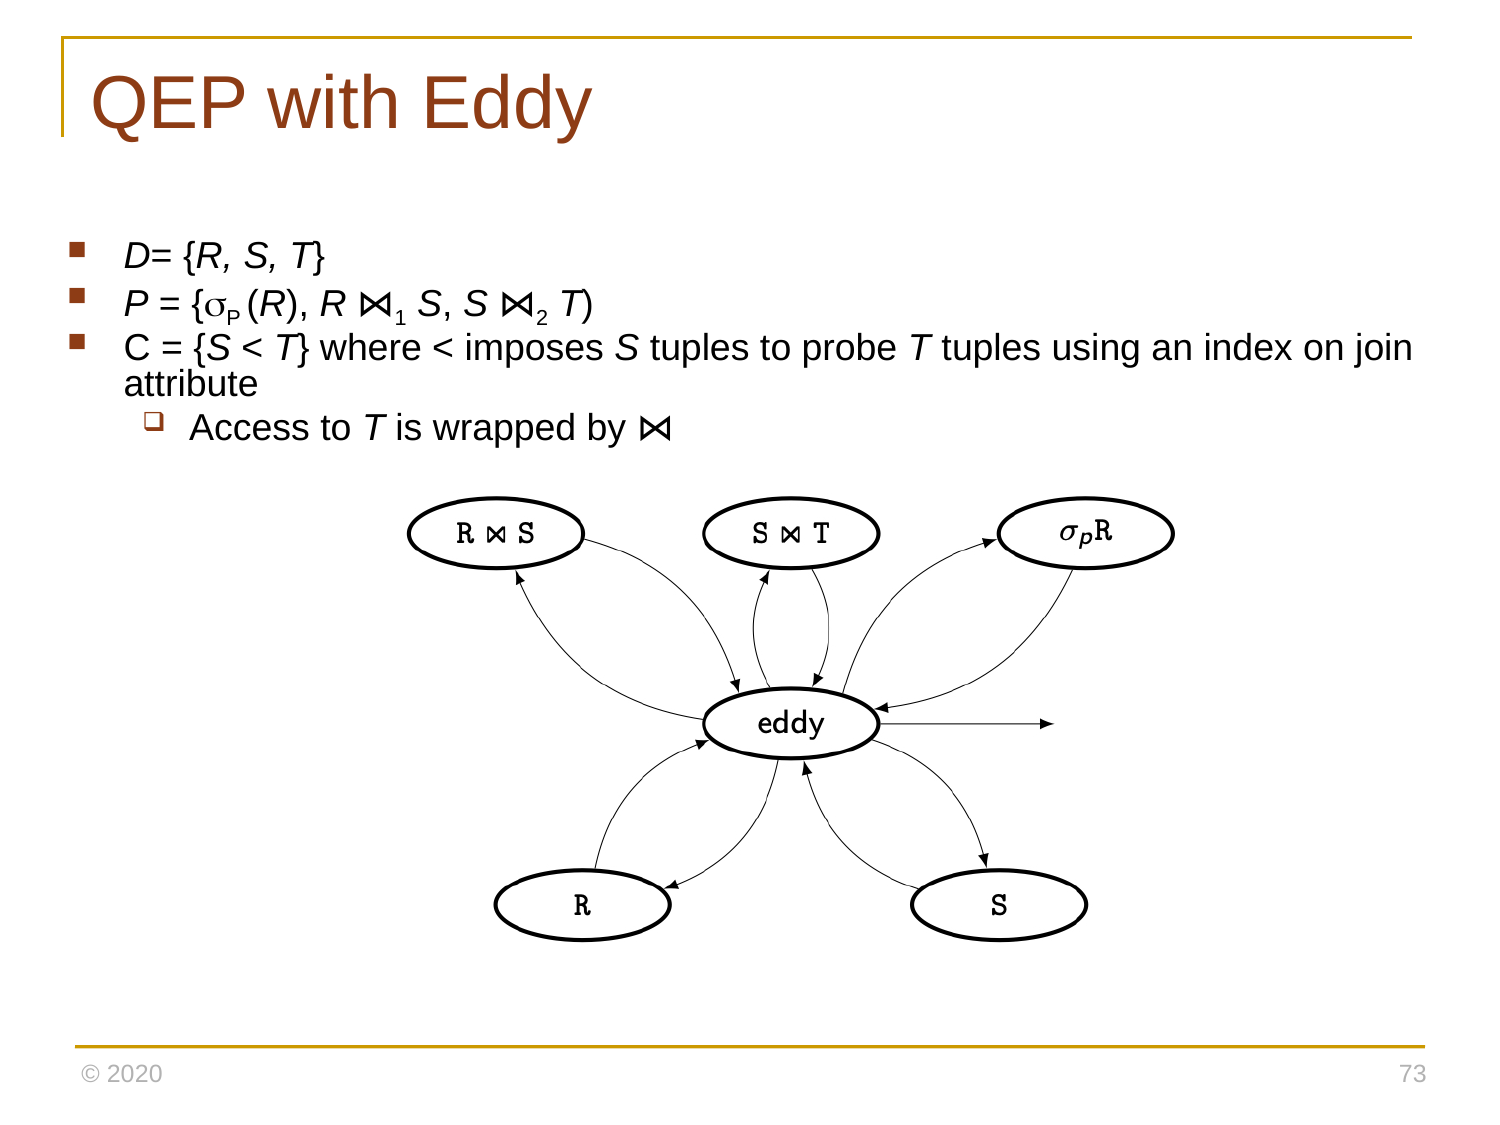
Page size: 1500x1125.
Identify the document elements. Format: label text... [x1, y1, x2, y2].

title QEP with Eddy [74, 45, 1426, 232]
footer © 2020 [66, 1042, 573, 1103]
picture [395, 484, 1200, 953]
text_box D= {R, S, T} P = {P (R), R ⋈1 S, S ⋈2 T) C = {S < T} where < imposes S tuples to probe T tuples using an index on join attribute Access to T is wrapped by ⋈ [52, 232, 1448, 485]
slide_number 73 [1104, 1042, 1442, 1103]
